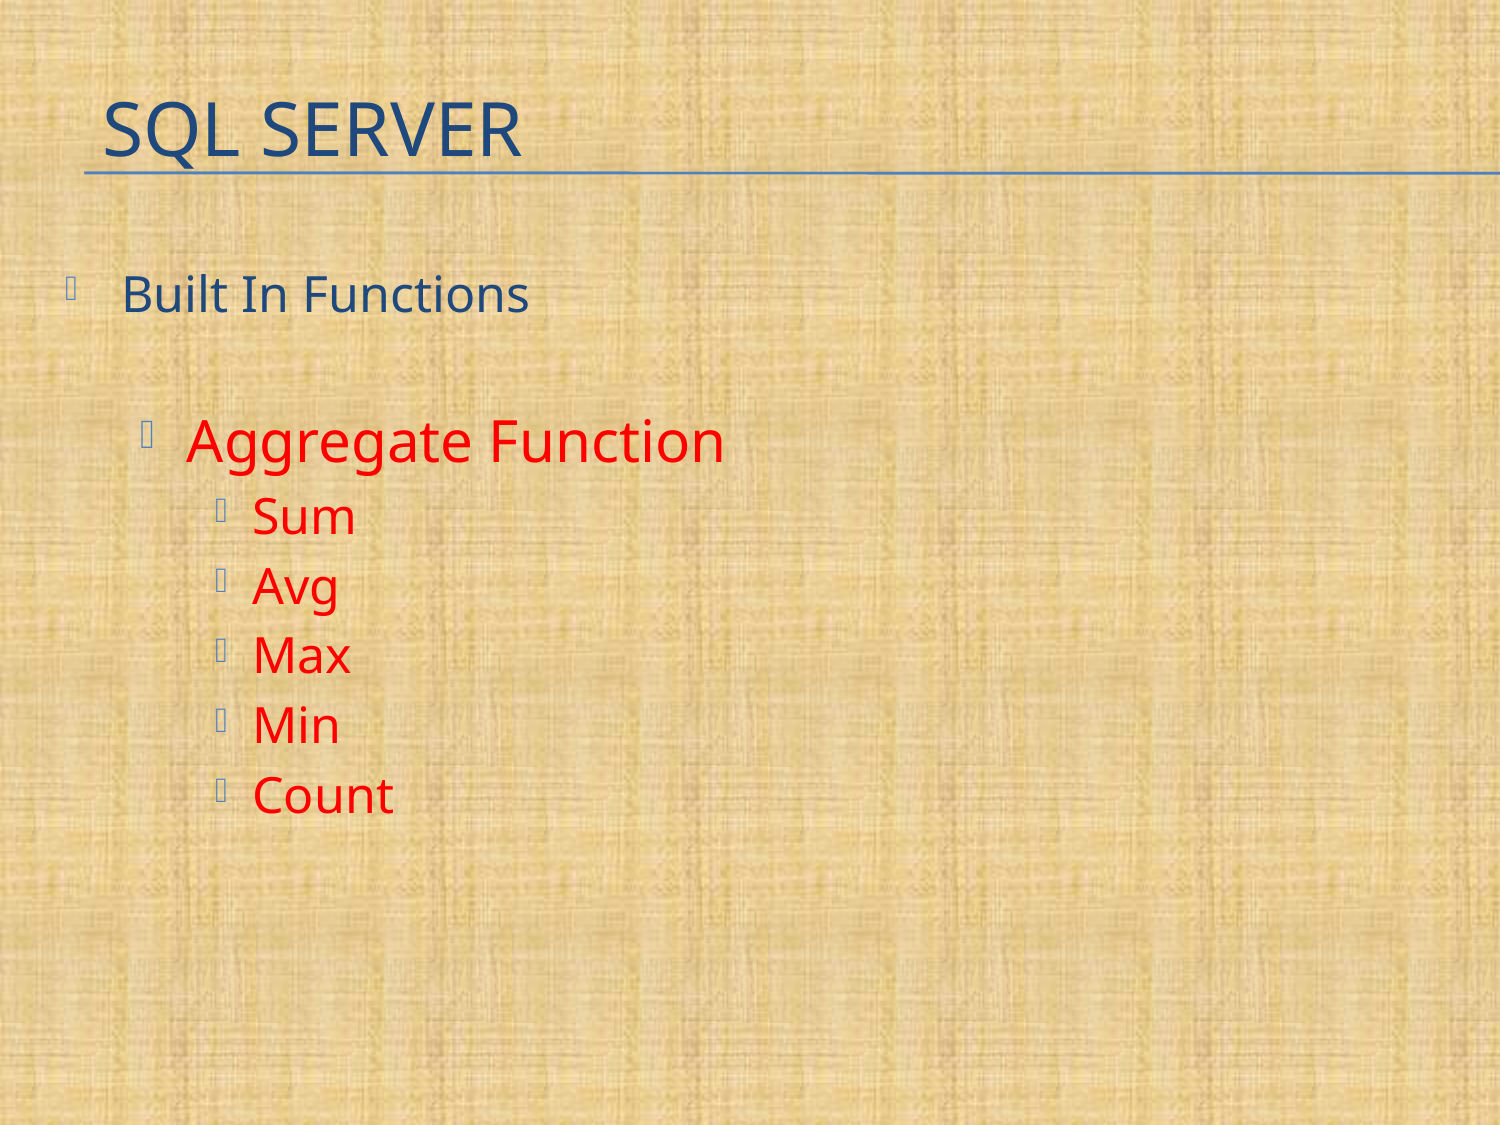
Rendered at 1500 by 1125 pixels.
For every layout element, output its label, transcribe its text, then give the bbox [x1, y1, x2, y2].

list Built In Functions Aggregate Function Sum Avg Max Min Count [49, 254, 1476, 998]
title SQL Server [87, 62, 1275, 191]
picture [0, 0, 1500, 1125]
